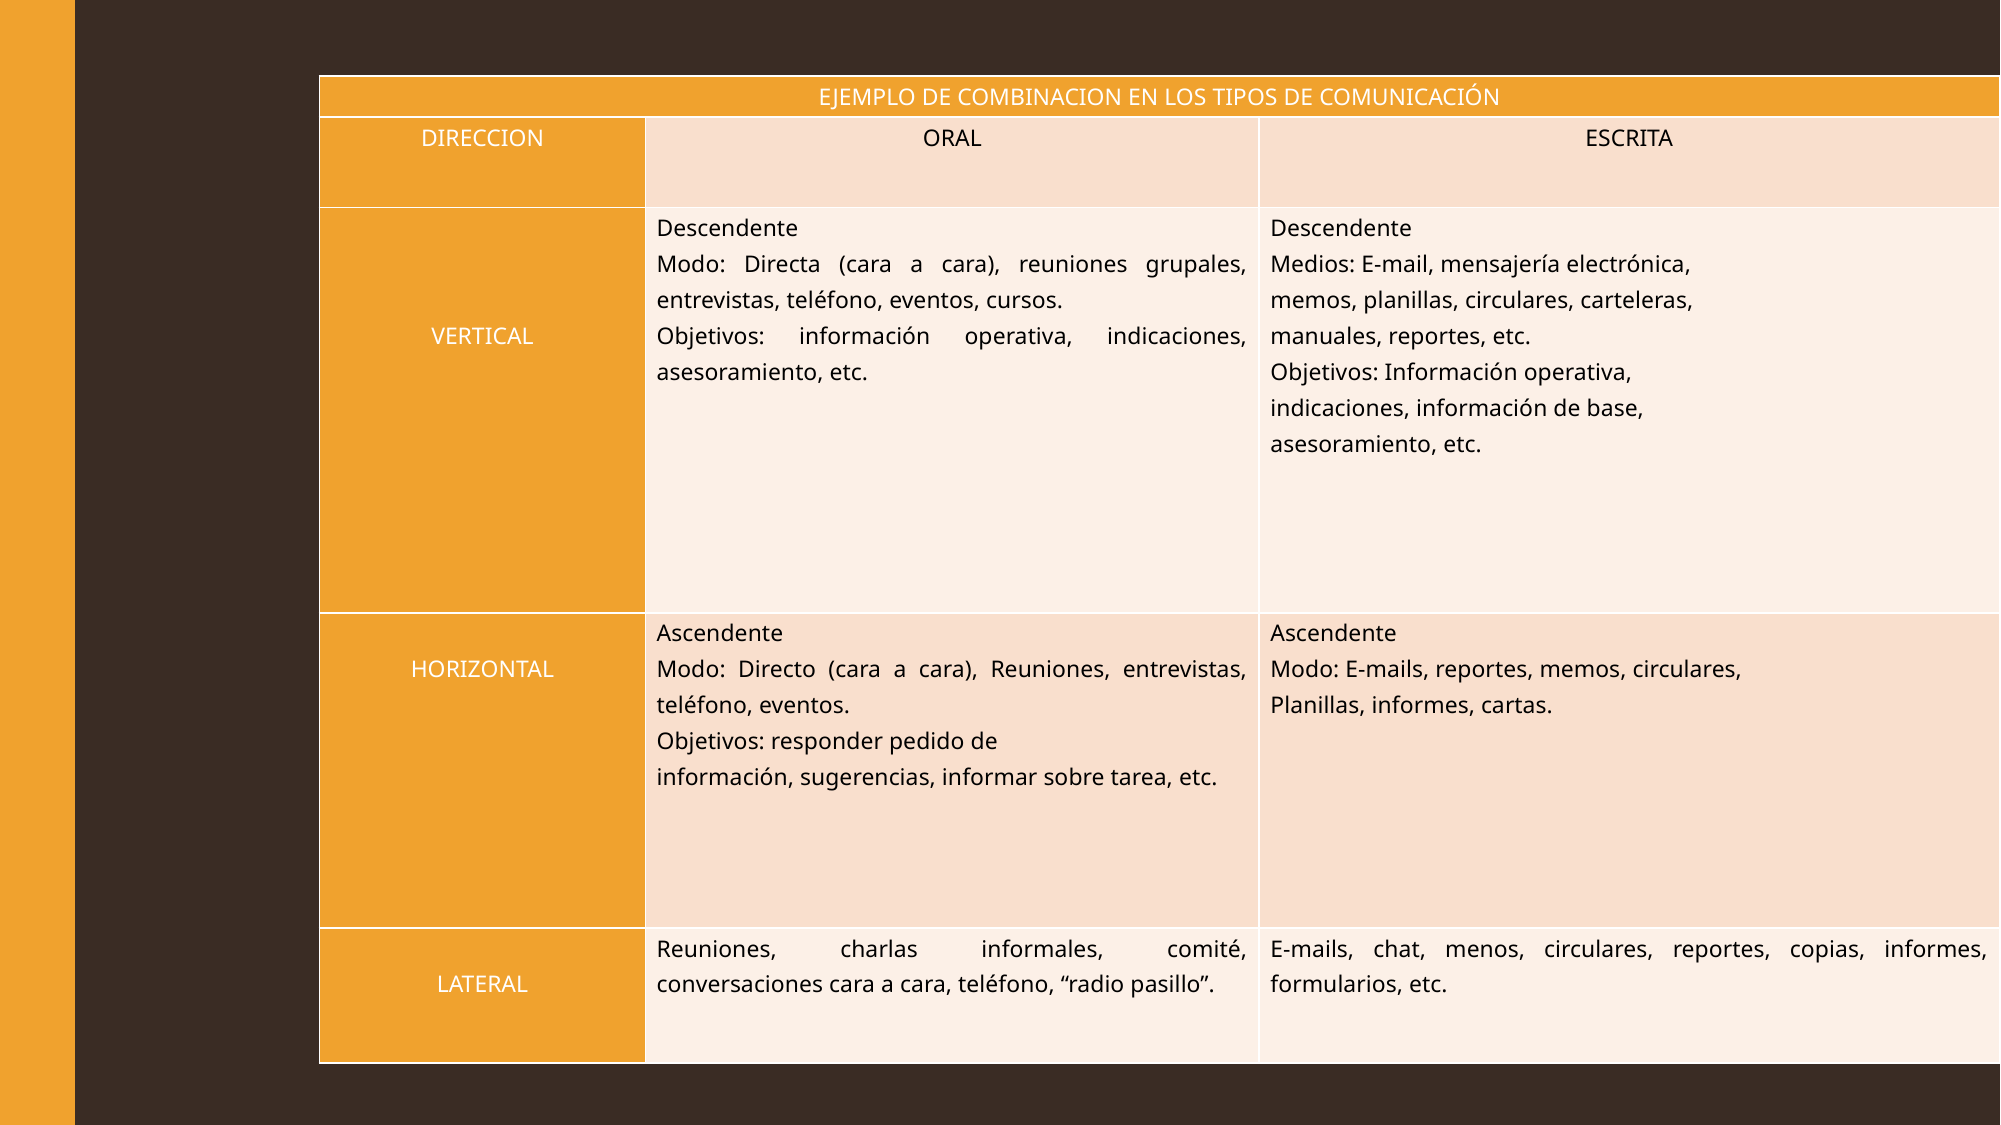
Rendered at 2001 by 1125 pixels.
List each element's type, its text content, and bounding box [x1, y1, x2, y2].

table_cell E-mails, chat, menos, circulares, reportes, copias, informes, formularios, etc. [1260, 929, 1999, 1062]
table_cell VERTICAL [320, 208, 645, 612]
table_cell Ascendente Modo: Directo (cara a cara), Reuniones, entrevistas, teléfono, eventos. Objetivos: responder pedido de información, sugerencias, informar sobre tarea, etc. [646, 614, 1258, 927]
table_header EJEMPLO DE COMBINACION EN LOS TIPOS DE COMUNICACIÓN [320, 77, 1999, 116]
table_cell Descendente Modo: Directa (cara a cara), reuniones grupales, entrevistas, teléfono, eventos, cursos. Objetivos: información operativa, indicaciones, asesoramiento, etc. [646, 208, 1258, 612]
table_cell DIRECCION [320, 118, 645, 207]
table_cell Ascendente Modo: E-mails, reportes, memos, circulares, Planillas, informes, cartas. [1260, 614, 1999, 927]
table_cell ESCRITA [1260, 118, 1999, 207]
table_cell Descendente Medios: E-mail, mensajería electrónica, memos, planillas, circulares, carteleras, manuales, reportes, etc. Objetivos: Información operativa, indicaciones, información de base, asesoramiento, etc. [1260, 208, 1999, 612]
table_cell ORAL [646, 118, 1258, 207]
table_cell HORIZONTAL [320, 614, 645, 927]
table_cell LATERAL [320, 929, 645, 1062]
table_cell Reuniones, charlas informales, comité, conversaciones cara a cara, teléfono, “radio pasillo”. [646, 929, 1258, 1062]
